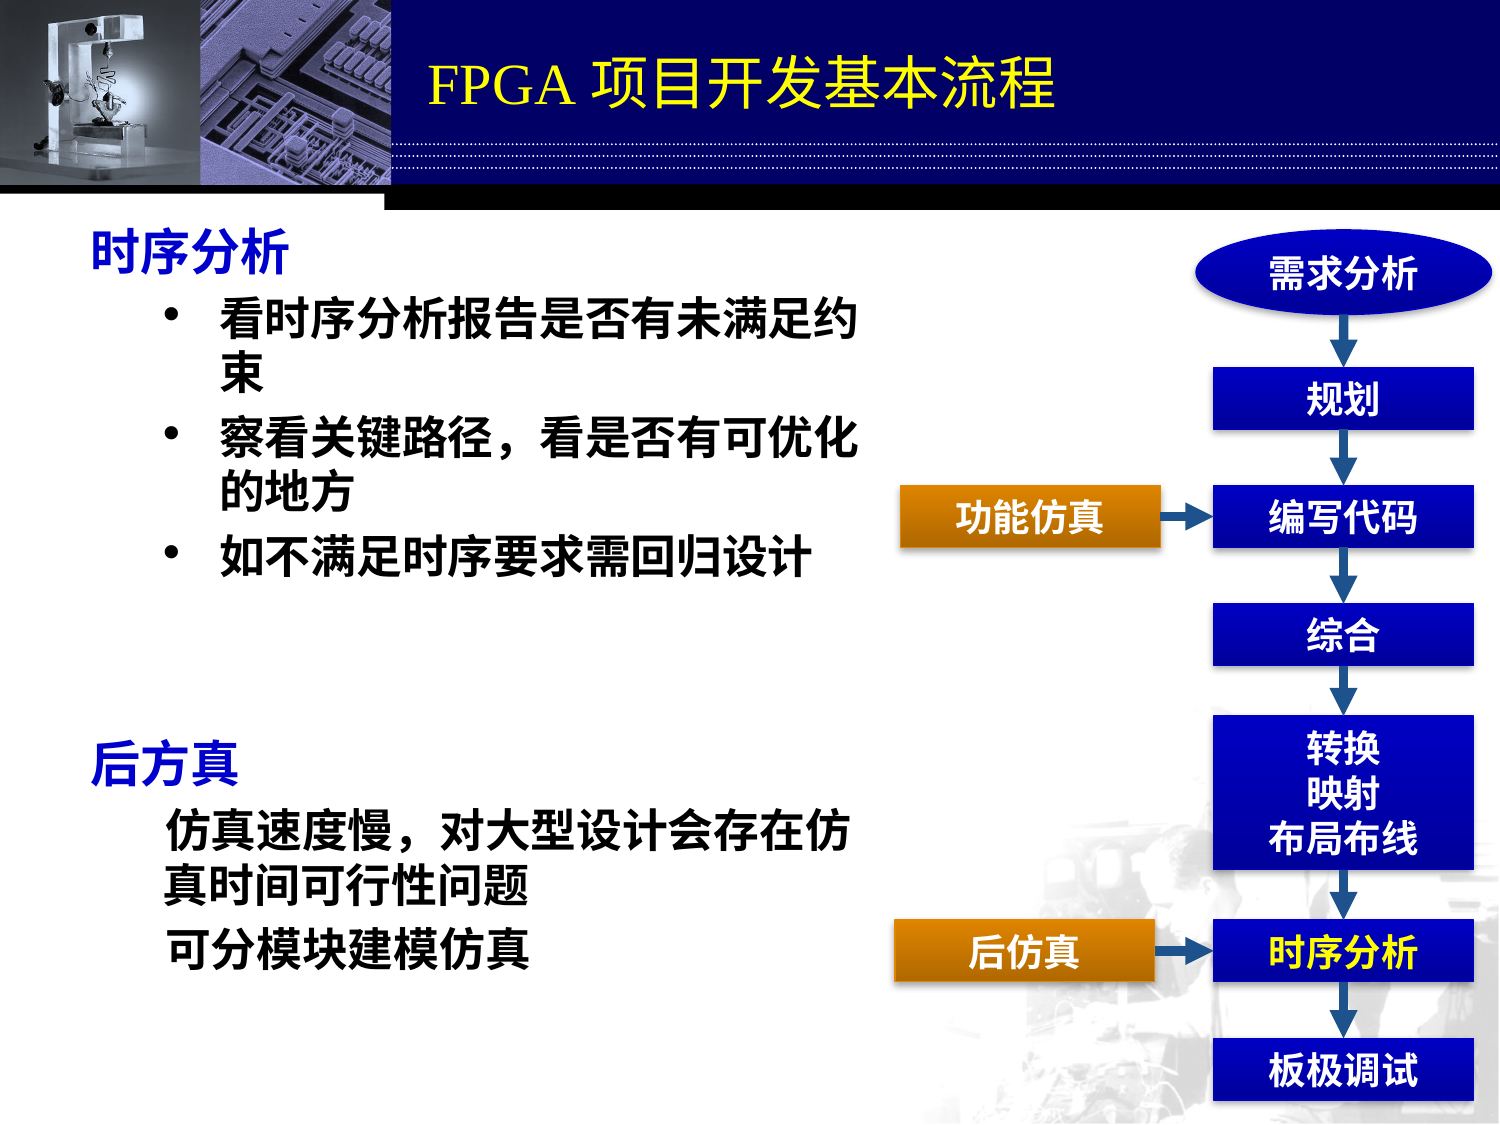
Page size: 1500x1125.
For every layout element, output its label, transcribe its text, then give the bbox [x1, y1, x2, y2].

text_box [894, 229, 1474, 1101]
title FPGA项目开发基本流程 [412, 37, 1451, 126]
list 时序分析 看时序分析报告是否有未满足约束 察看关键路径，看是否有可优化的地方 如不满足时序要求需回归设计 后方真 仿真速度慢，对大型设计会存在仿真时间可行性问题 可分模块建模仿真 [74, 212, 896, 1083]
